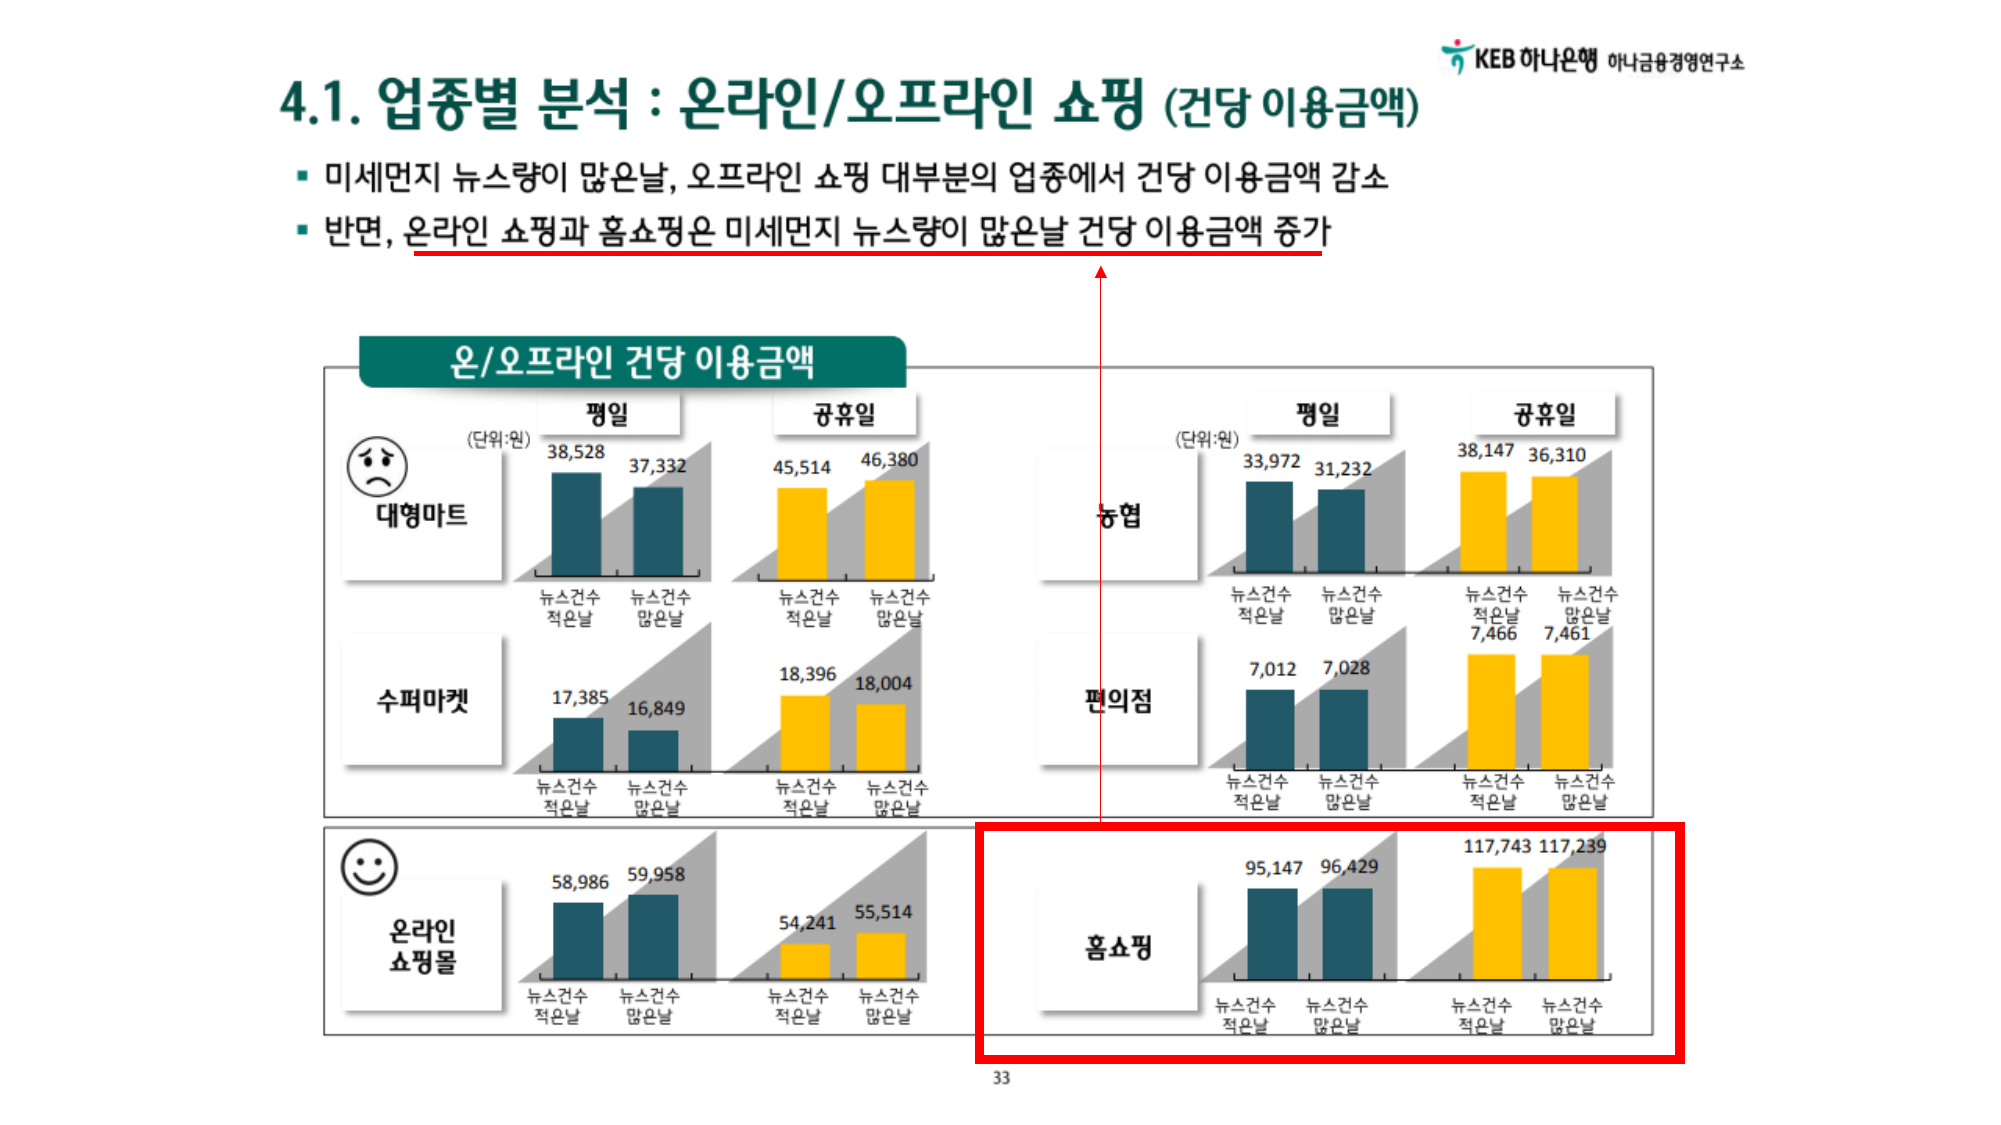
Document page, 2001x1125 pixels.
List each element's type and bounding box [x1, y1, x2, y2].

picture [247, 39, 1753, 1086]
